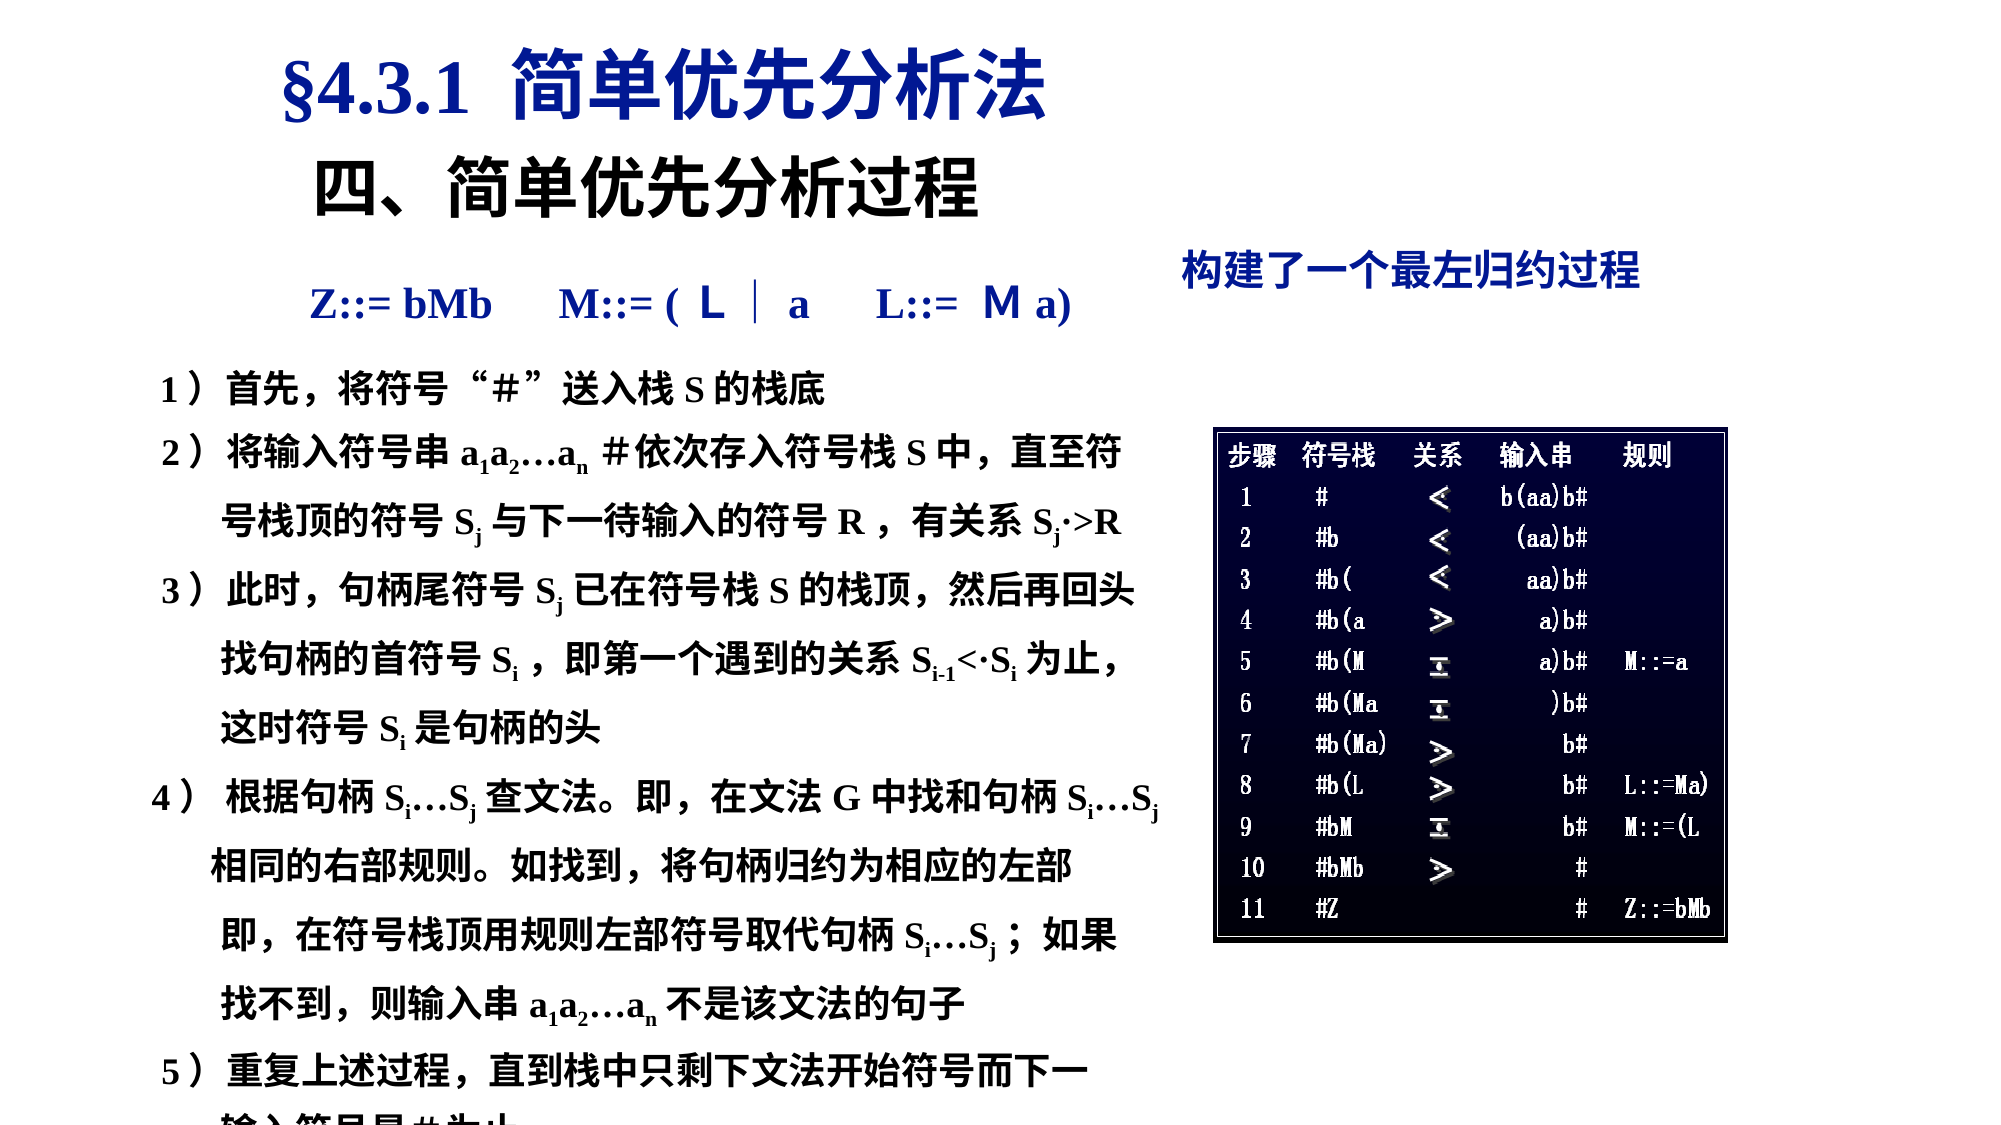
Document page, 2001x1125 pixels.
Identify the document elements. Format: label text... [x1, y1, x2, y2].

text_box 四、简单优先分析过程 [297, 98, 995, 233]
text_box Z::= bMb M::= (Ｌ｜a L::= Ｍa) [294, 251, 1087, 335]
text_box 构建了一个最左归约过程 [1166, 235, 1669, 301]
text_box 1）首先，将符号“＃”送入栈S的栈底 2）将输入符号串a1a2…an＃依次存入符号栈S中，直至符 号栈顶的符号Sj与下一待输入的符号R，有关系Sj·>R 3）此时，句柄尾符号Sj已在符号栈S的栈顶，然后再回头 找句柄的首符号Si，即第一个遇到的关系Si-1<·Si为止， 这时符号Si是句柄的头 4） 根据句柄Si…Sj查文法。即，在文法G中找和句柄Si…Sj 相同的右部规则。如找到，将句柄归约为相应的左部 即，在符号栈顶用规则左部符号取代句柄Si…Sj；如果 找不到，则输入串a1a2…an不是该文法的句子 5）重复上述过程，直到栈中只剩下文法开始符号而下一 输入符号是＃为止 [136, 341, 1293, 1125]
text_box §4.3.1 简单优先分析法 [264, 10, 1715, 141]
picture [1213, 427, 1728, 943]
